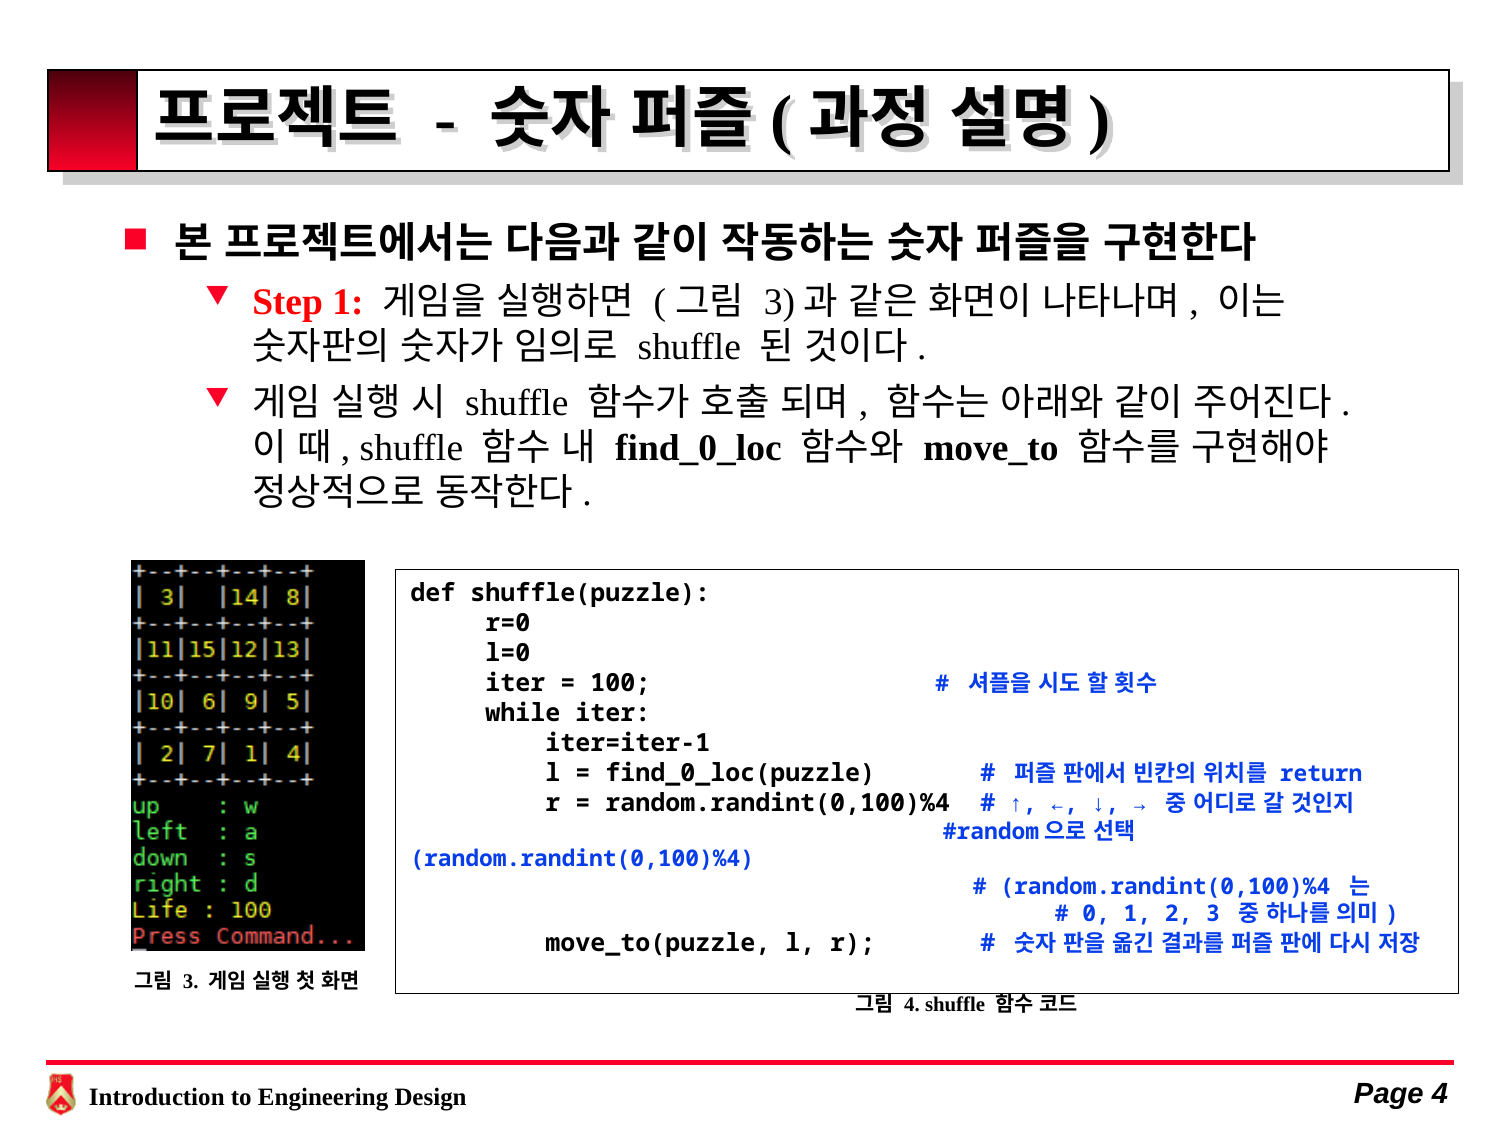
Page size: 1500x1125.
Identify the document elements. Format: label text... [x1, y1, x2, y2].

list 본 프로젝트에서는 다음과 같이 작동하는 숫자 퍼즐을 구현한다 Step 1: 게임을 실행하면 (그림 3)과 같은 화면이 나타나며, 이는 숫자판의 숫자가 임의로 shuffle 된 것이다. 게임 실행 시 shuffle 함수가 호출 되며, 함수는 아래와 같이 주어진다. 이 때, shuffle 함수 내 find_0_loc 함수와 move_to 함수를 구현해야 정상적으로 동작한다. [112, 208, 1388, 610]
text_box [116, 559, 377, 1001]
title 프로젝트 - 숫자 퍼즐(과정 설명) [138, 65, 1455, 179]
text_box def shuffle(puzzle): r=0 l=0 iter = 100; # 셔플을 시도 할 횟수 while iter: iter=iter-1 l = find_0_loc(puzzle) # 퍼즐 판에서 빈칸의 위치를 return r = random.randint(0,100)%4 # ↑, ←, ↓, → 중 어디로 갈 것인지 #random으로 선택(random.randint(0,100)%4) # (random.randint(0,100)%4 는 # 0, 1, 2, 3 중 하나를 의미) move_to(puzzle, l, r); # 숫자 판을 옮긴 결과를 퍼즐 판에 다시 저장 [393, 567, 1461, 996]
picture [44, 1068, 80, 1119]
text_box 그림 4. shuffle 함수 코드 [831, 982, 1092, 1023]
slide_number Page 3 [1301, 1066, 1464, 1117]
